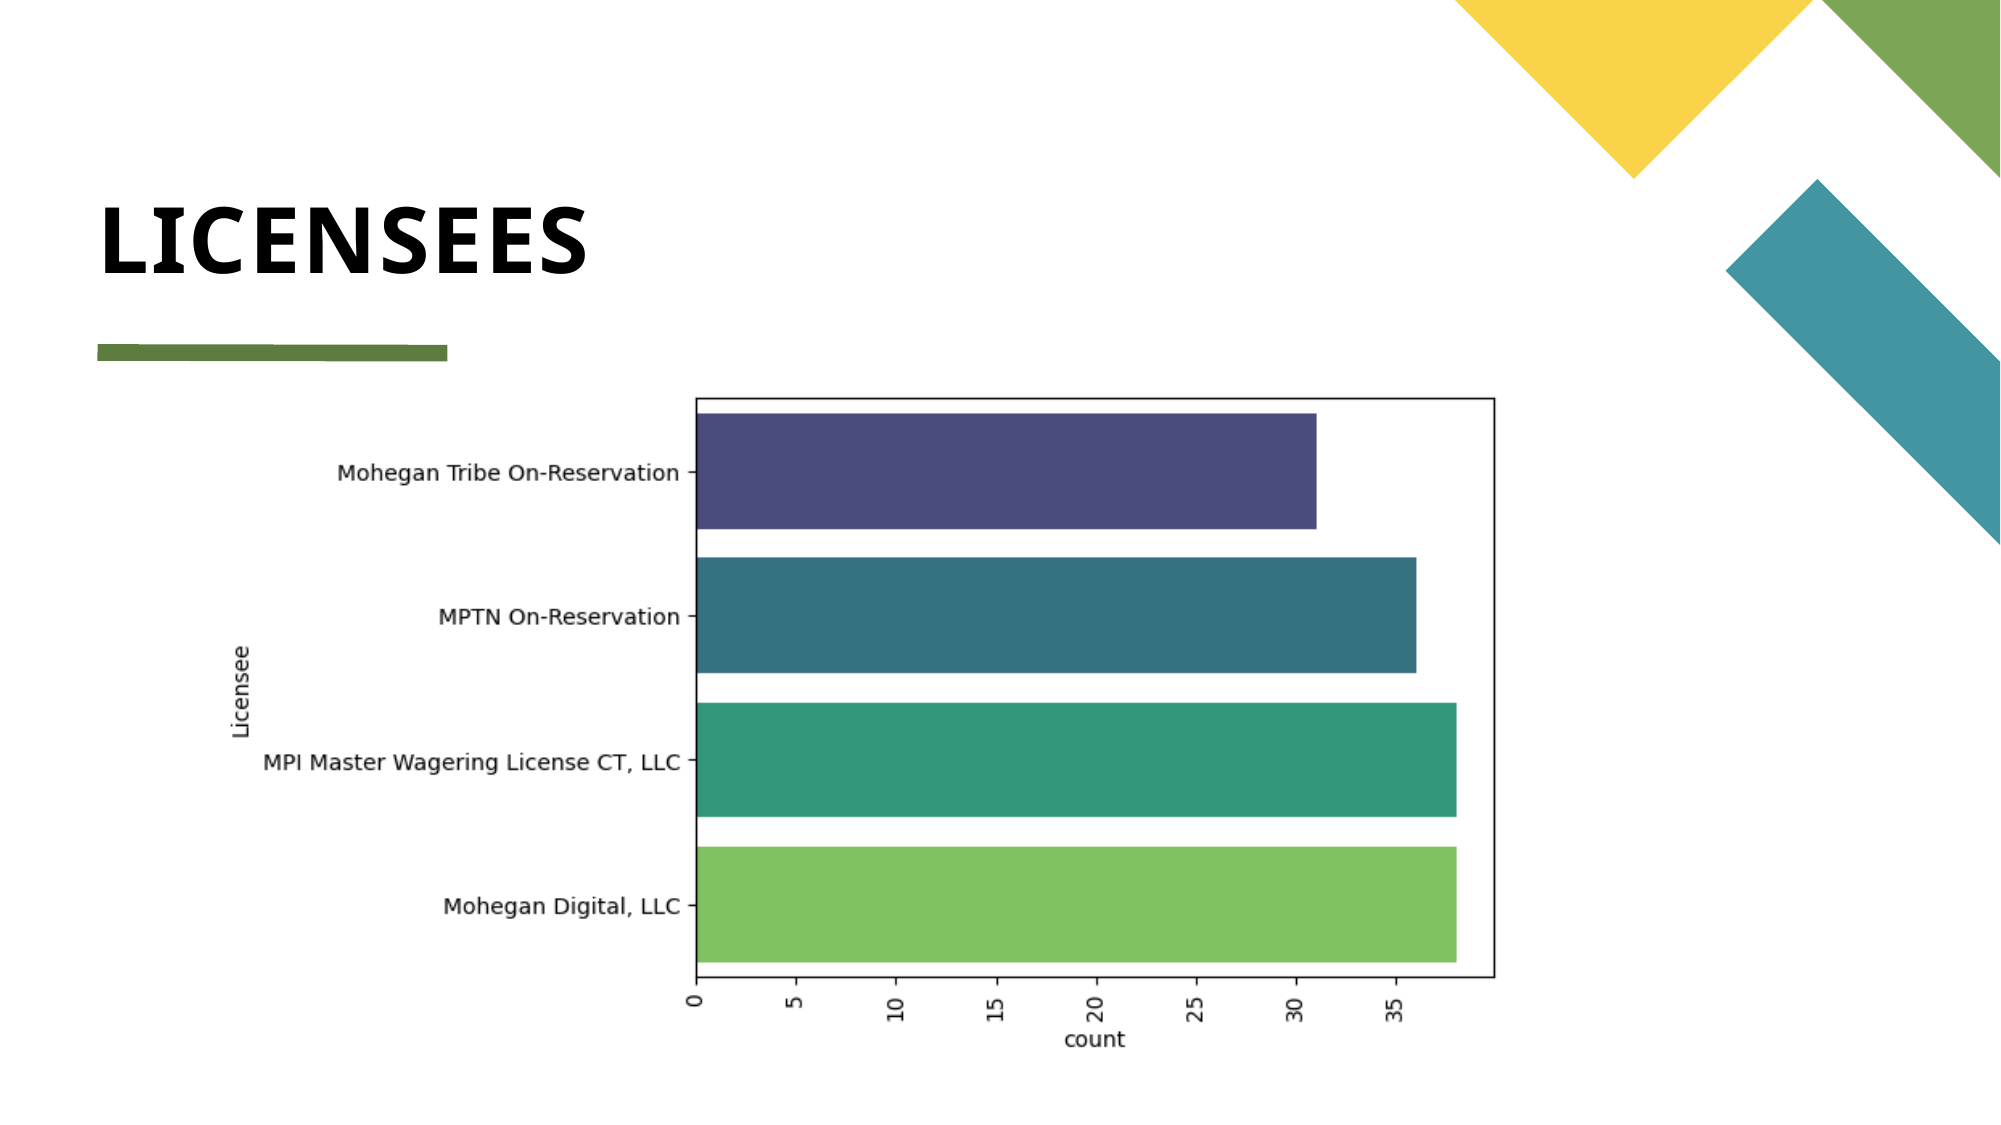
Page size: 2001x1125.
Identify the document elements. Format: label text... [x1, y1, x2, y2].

title LICENSEES [97, 45, 1702, 291]
picture [215, 384, 1510, 1066]
